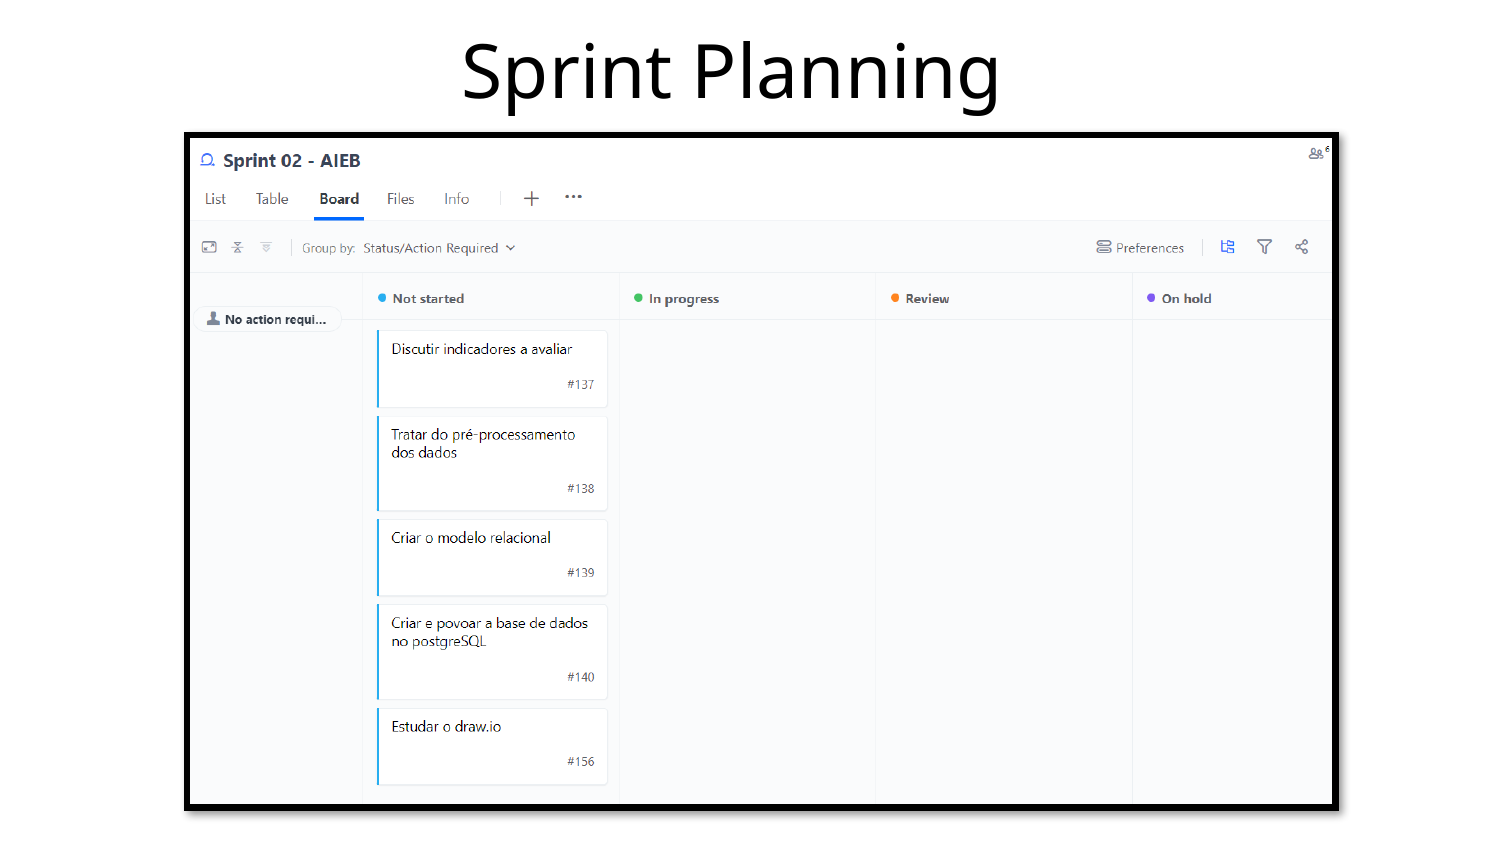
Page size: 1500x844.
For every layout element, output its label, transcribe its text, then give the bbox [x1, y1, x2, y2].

title Sprint Planning [33, 0, 1432, 139]
picture [189, 137, 1333, 805]
